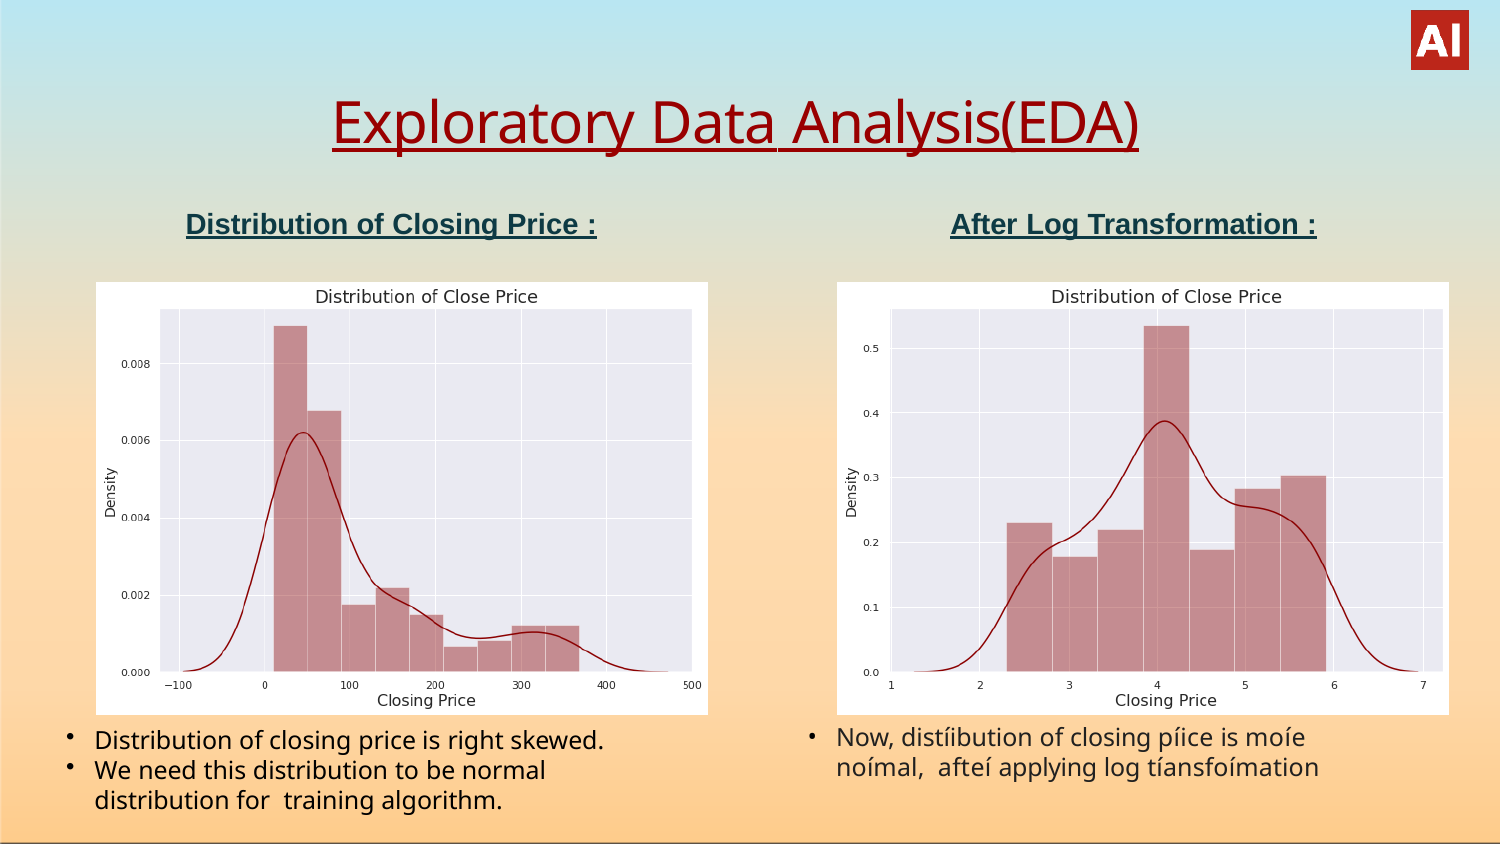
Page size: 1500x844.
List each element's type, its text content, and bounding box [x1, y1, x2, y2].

text_box Distribution of closing price is right skewed. We need this distribution to be normal distribution for training algorithm. [64, 722, 679, 815]
title Exploratory Data Analysis(EDA) [329, 82, 1170, 202]
text_box Now, distíibution of closing píice is moíe noímal, afteí applying log tíansfoímation [805, 723, 1382, 782]
text_box Distribution of Closing Price : After Log Transformation : [183, 202, 1319, 241]
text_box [95, 282, 1449, 715]
picture [0, 0, 1500, 844]
